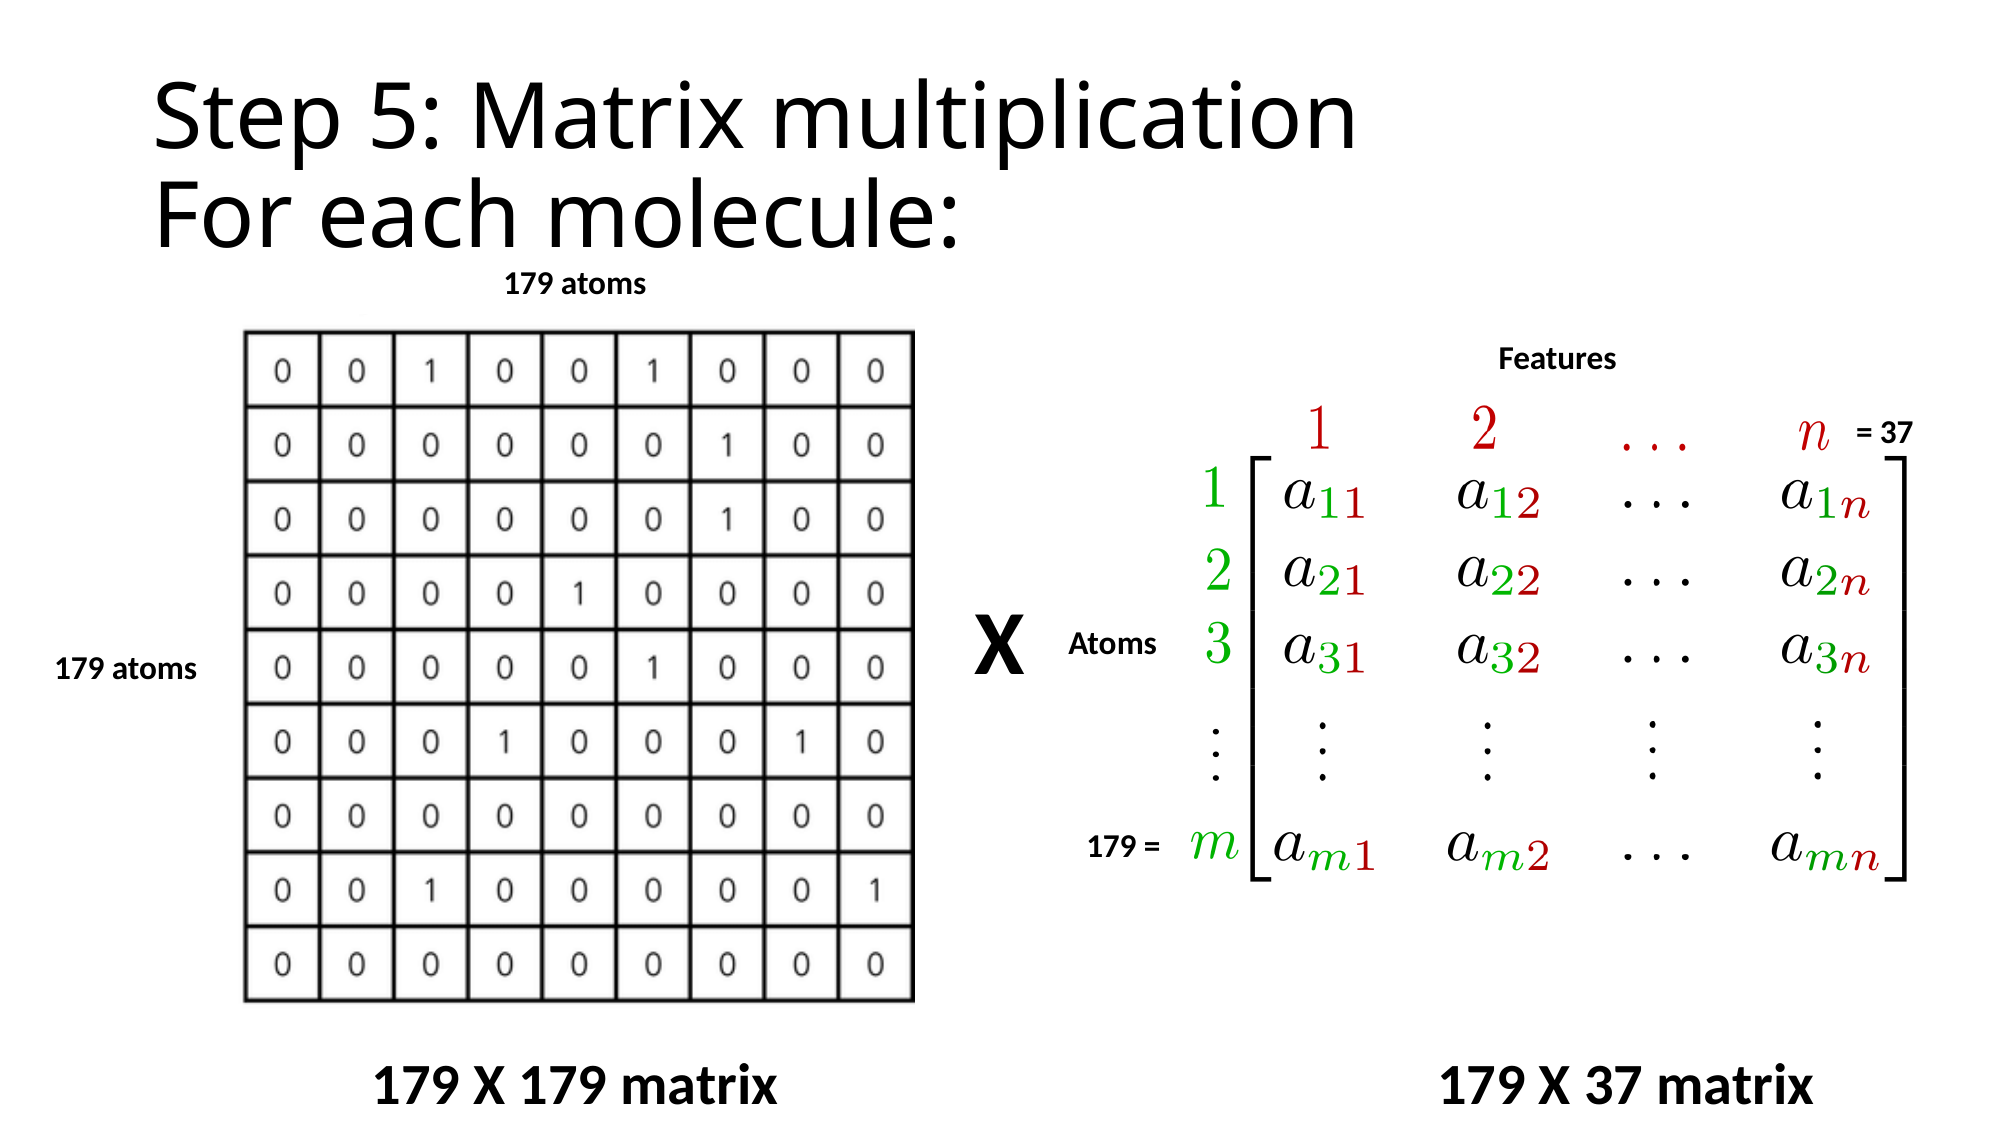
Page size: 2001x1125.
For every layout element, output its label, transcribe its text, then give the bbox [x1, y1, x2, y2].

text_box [38, 253, 916, 1018]
text_box 179 X 179 matrix [357, 1039, 794, 1124]
title Step 5: Matrix multiplication For each molecule: [137, 59, 1863, 278]
text_box X [959, 575, 1040, 701]
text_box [1052, 329, 1932, 907]
text_box 179 X 37 matrix [1422, 1039, 1830, 1124]
